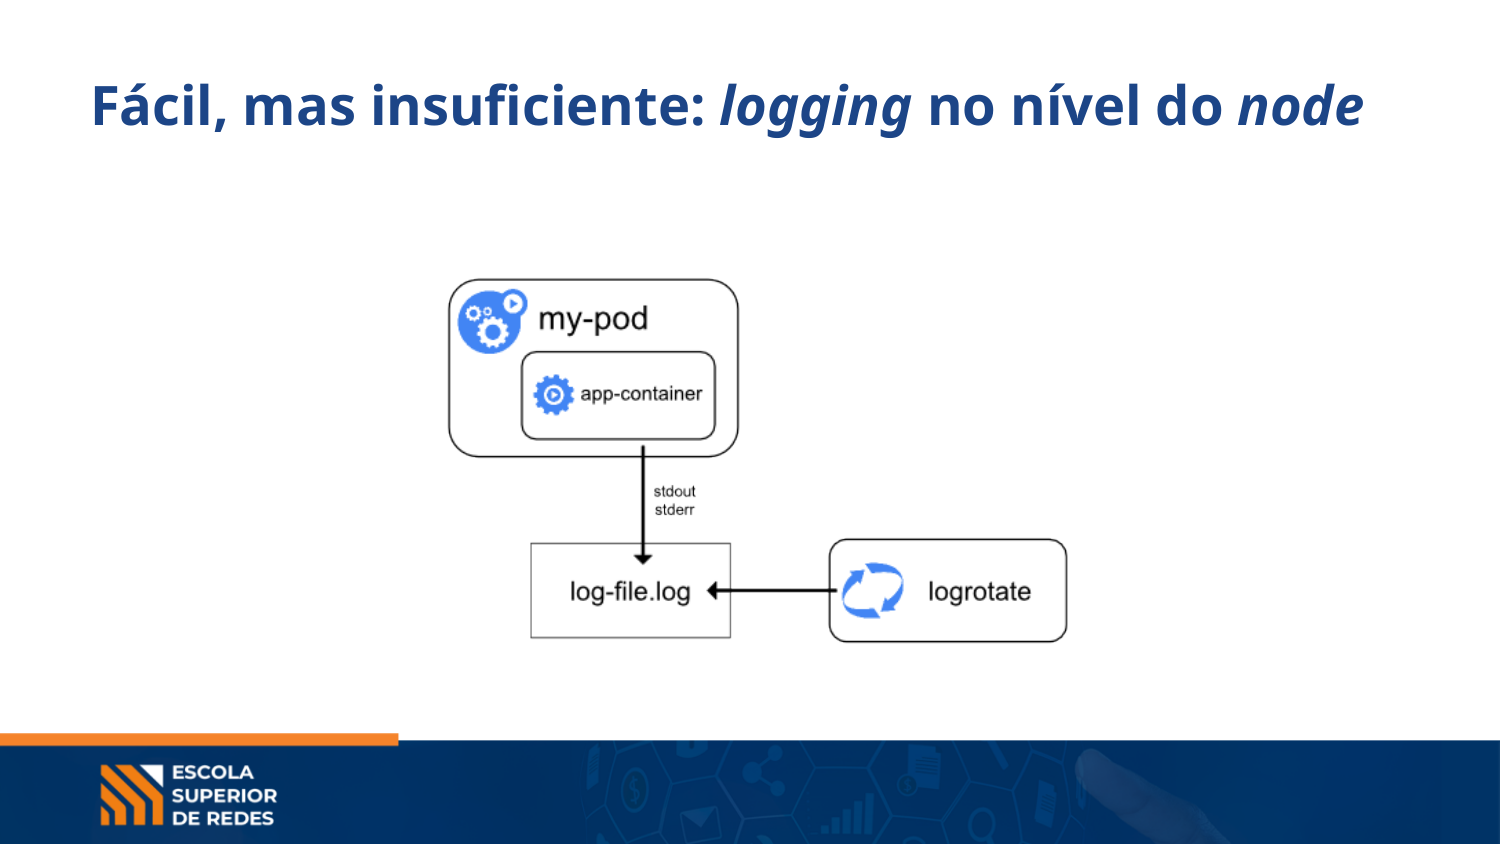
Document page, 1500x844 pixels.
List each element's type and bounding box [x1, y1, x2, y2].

picture [404, 256, 1094, 670]
list [0, 1, 1500, 844]
